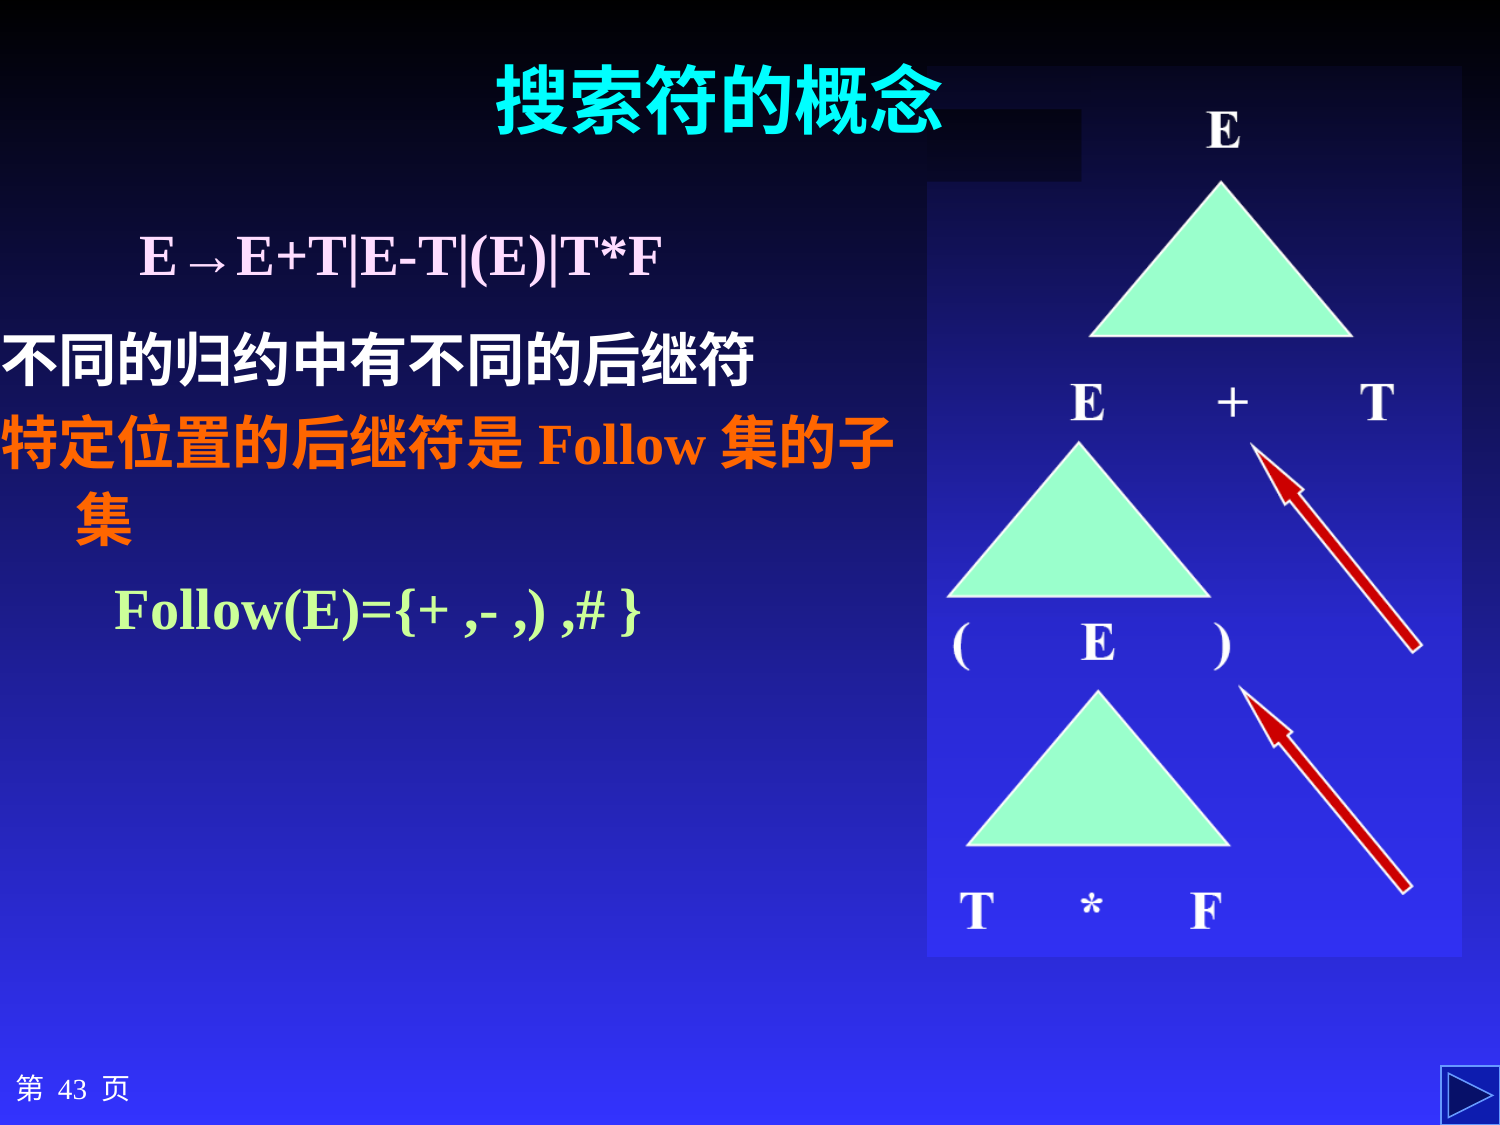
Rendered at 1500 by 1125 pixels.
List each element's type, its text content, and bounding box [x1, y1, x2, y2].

picture [926, 66, 1462, 957]
slide_number 第 43 页 [0, 1049, 172, 1125]
text_box 不同的归约中有不同的后继符 特定位置的后继符是Follow集的子集 [0, 314, 921, 555]
text_box Follow(E)={+ ,- ,) ,# } [100, 562, 786, 643]
text_box 搜索符的概念 [419, 42, 1069, 146]
text_box [1441, 1065, 1500, 1125]
text_box E→E+T|E-T|(E)|T*F [64, 208, 821, 289]
